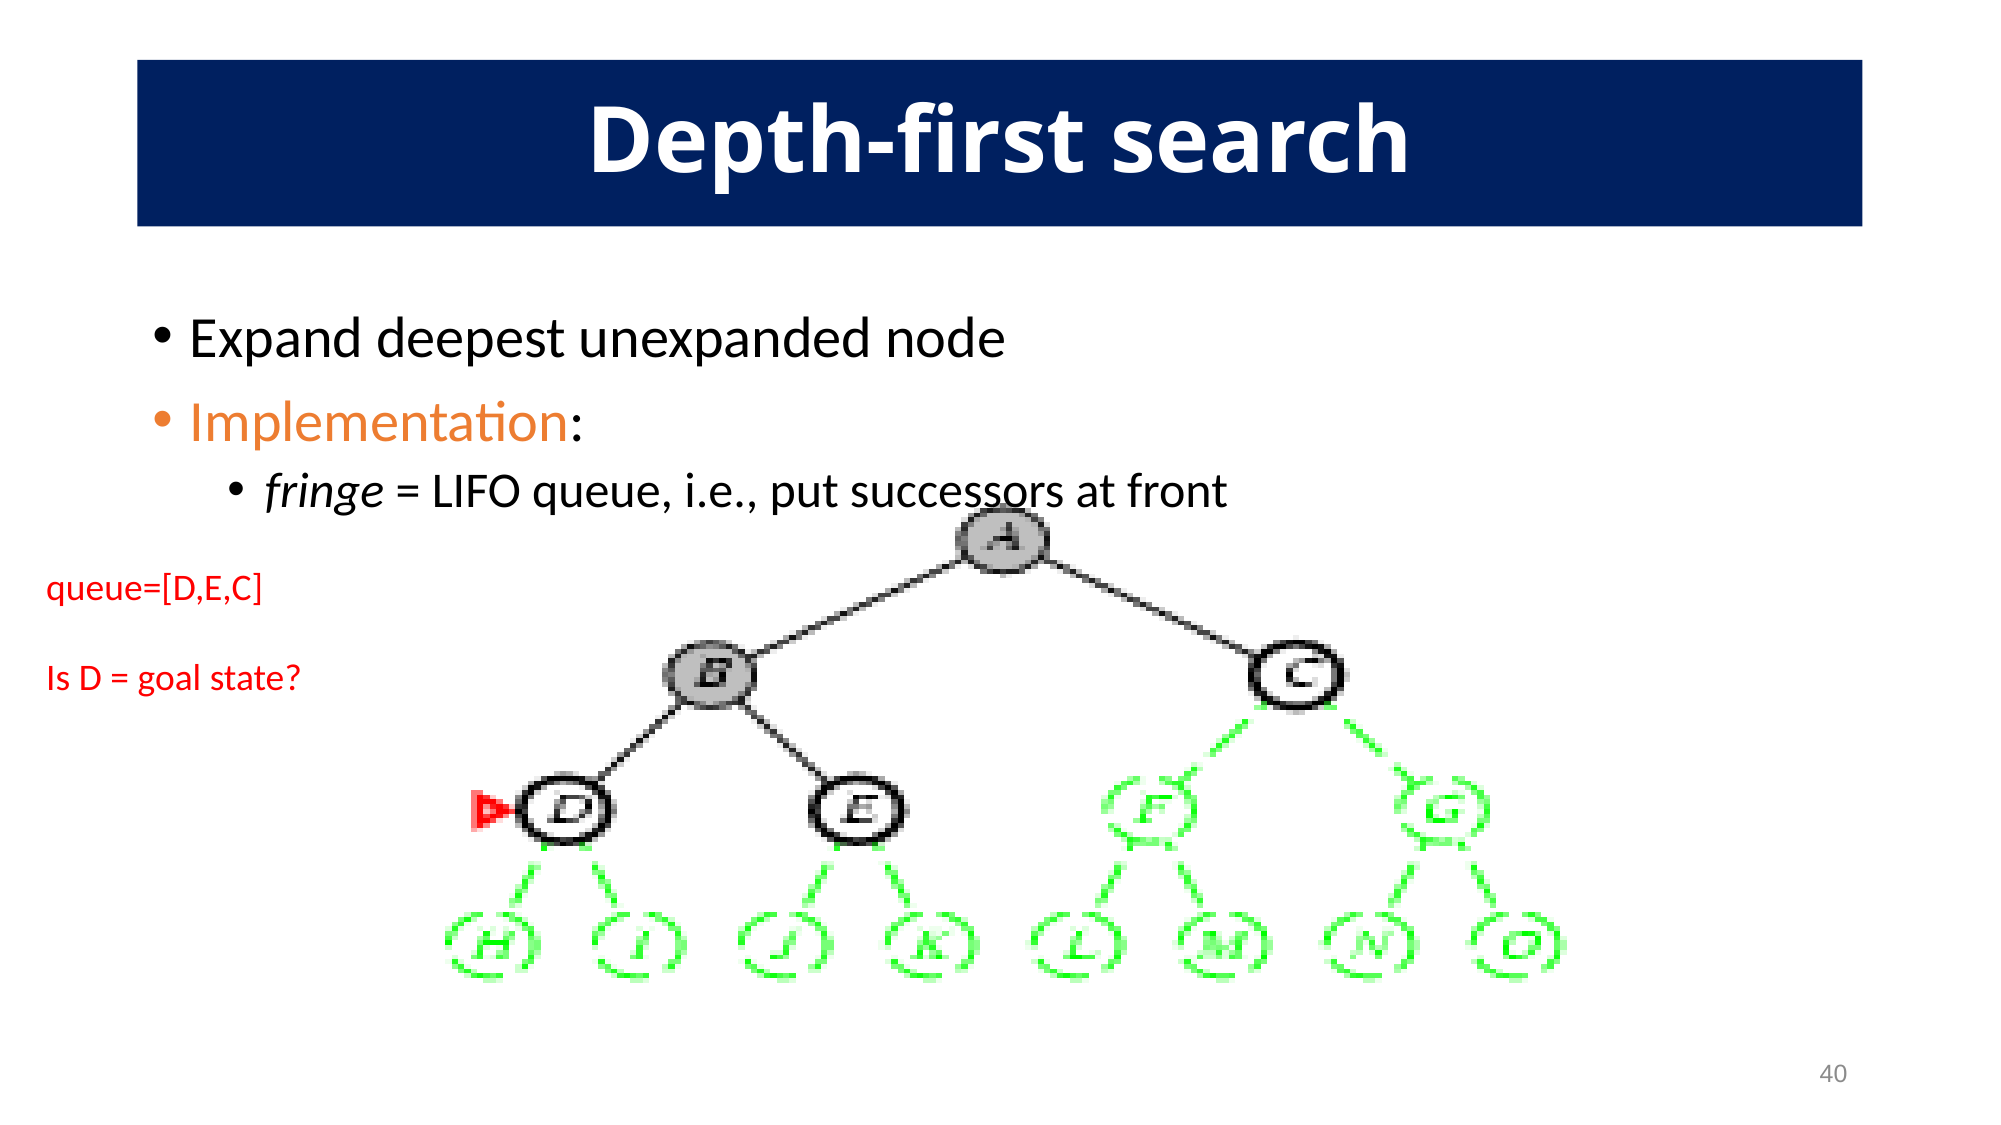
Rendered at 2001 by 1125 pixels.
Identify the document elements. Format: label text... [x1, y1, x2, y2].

picture [433, 499, 1567, 988]
title Depth-first search [137, 59, 1863, 227]
slide_number 40 [1412, 1042, 1863, 1103]
list Expand deepest unexpanded node Implementation: fringe = LIFO queue, i.e., put successors at front [137, 299, 1863, 1014]
text_box queue=[D,E,C] Is D = goal state? [31, 555, 318, 705]
